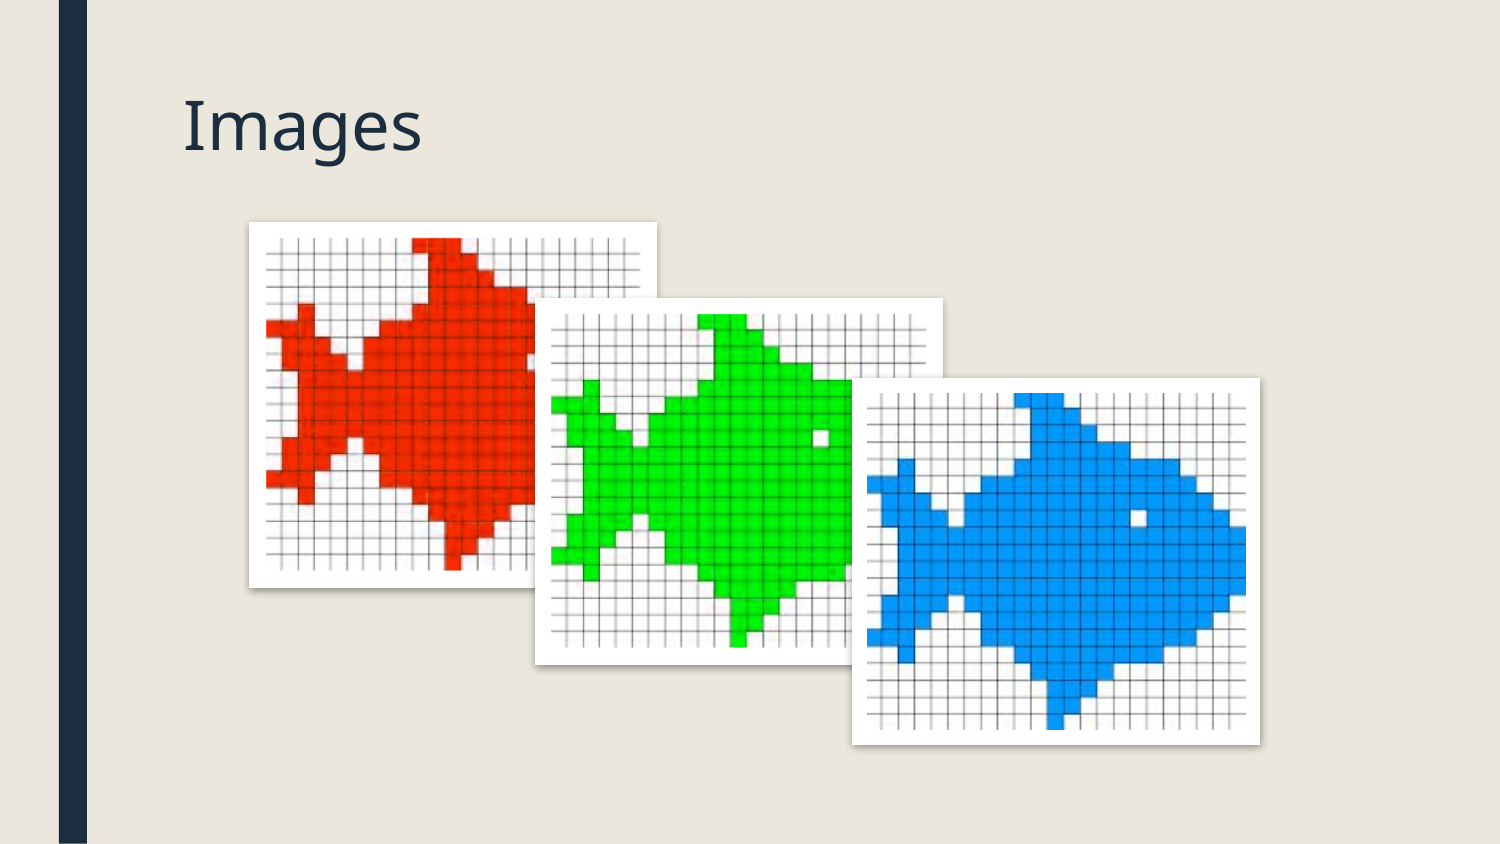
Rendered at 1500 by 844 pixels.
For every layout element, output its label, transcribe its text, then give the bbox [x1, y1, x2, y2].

picture [264, 236, 1246, 731]
title Images [168, 84, 1351, 268]
